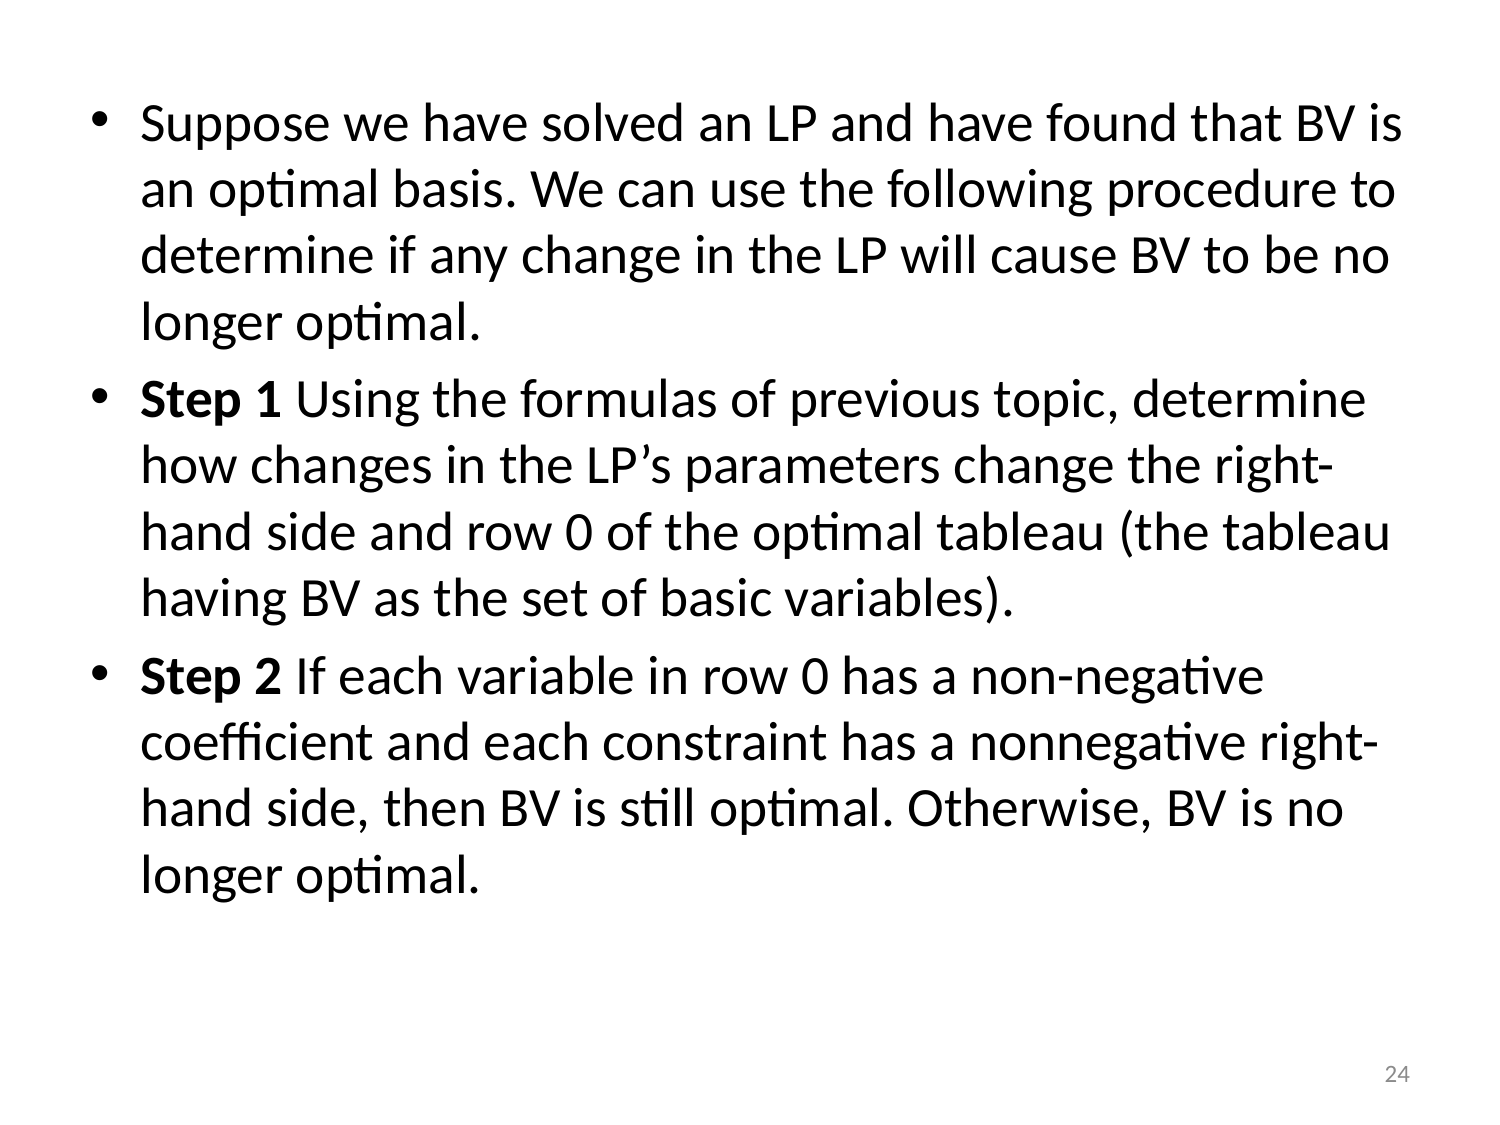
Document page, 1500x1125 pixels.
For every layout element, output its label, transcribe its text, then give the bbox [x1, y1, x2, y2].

slide_number 24 [1074, 1042, 1425, 1103]
list Suppose we have solved an LP and have found that BV is an optimal basis. We can use the following procedure to determine if any change in the LP will cause BV to be no longer optimal. Step 1 Using the formulas of previous topic, determine how changes in the LP’s parameters change the right-hand side and row 0 of the optimal tableau (the tableau having BV as the set of basic variables). Step 2 If each variable in row 0 has a non-negative coefficient and each constraint has a nonnegative right-hand side, then BV is still optimal. Otherwise, BV is no longer optimal. [75, 78, 1425, 917]
